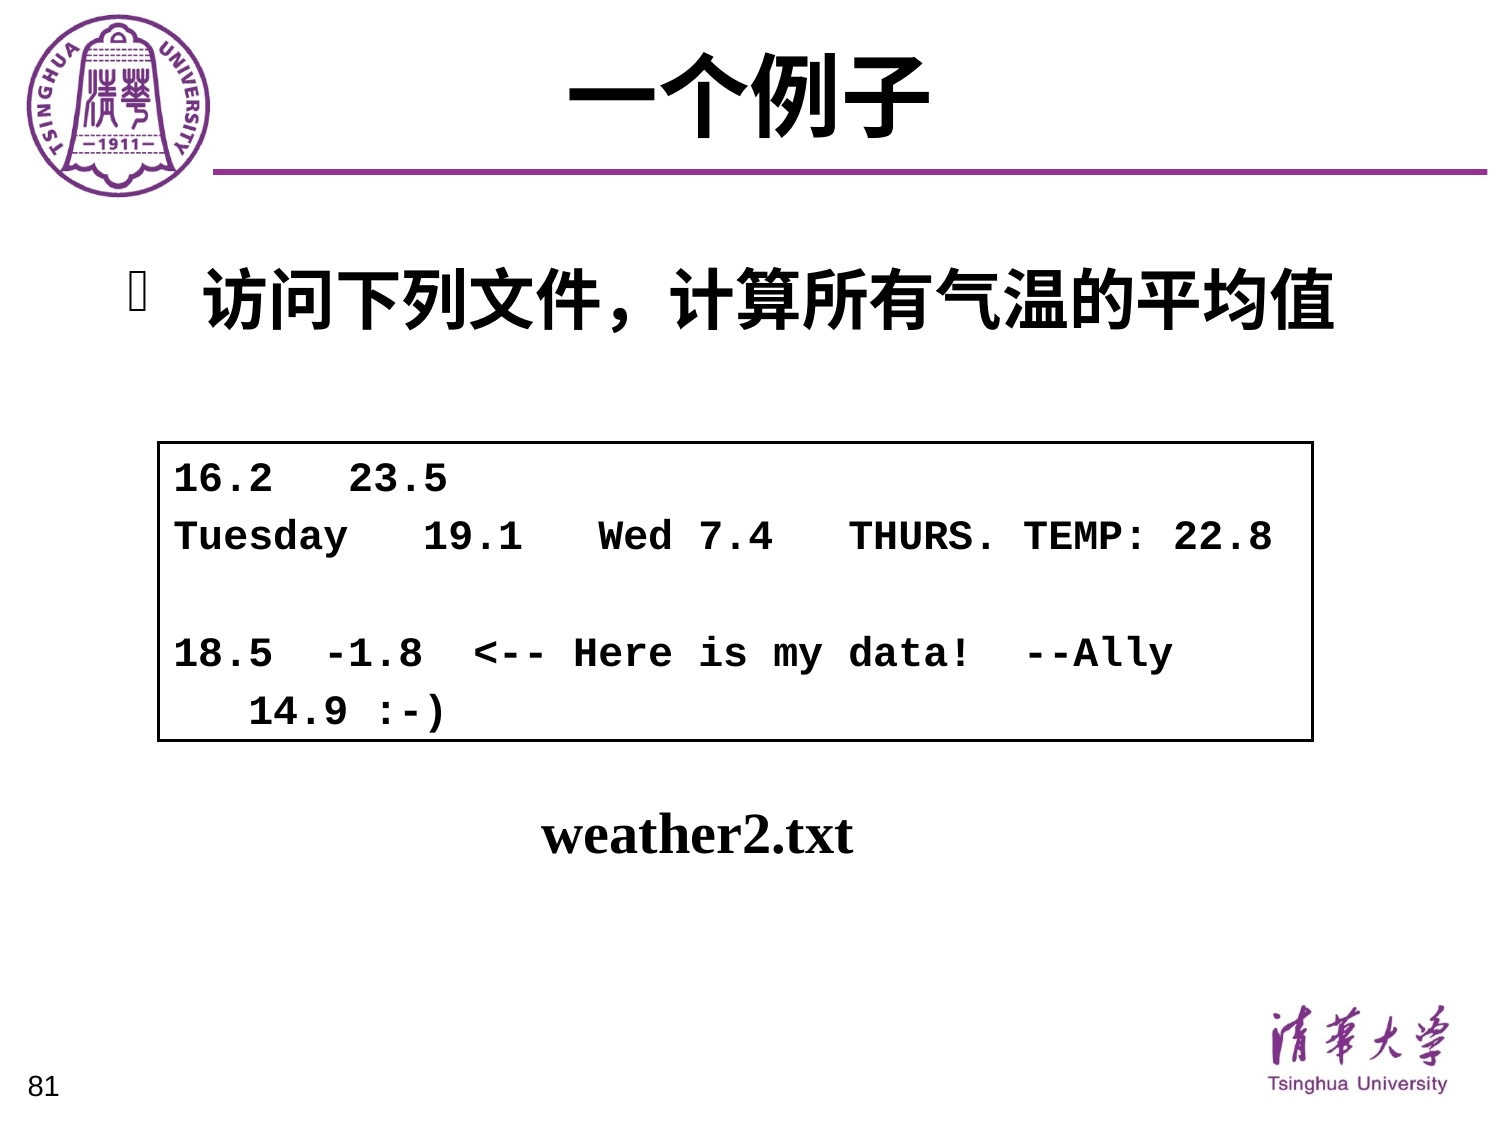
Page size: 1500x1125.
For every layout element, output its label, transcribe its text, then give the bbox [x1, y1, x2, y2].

footer 81 [12, 1059, 176, 1125]
title 一个例子 [24, 37, 1476, 151]
text_box weather2.txt [526, 787, 870, 873]
picture [24, 151, 213, 200]
text_box 访问下列文件，计算所有气温的平均值 [112, 249, 1388, 1013]
text_box 16.2 23.5 Tuesday 19.1 Wed 7.4 THURS. TEMP: 22.8 18.5 -1.8 <-- Here is my data! --Ally 14.9 :-) [158, 442, 1313, 741]
picture [24, 12, 213, 37]
picture [1262, 999, 1454, 1101]
